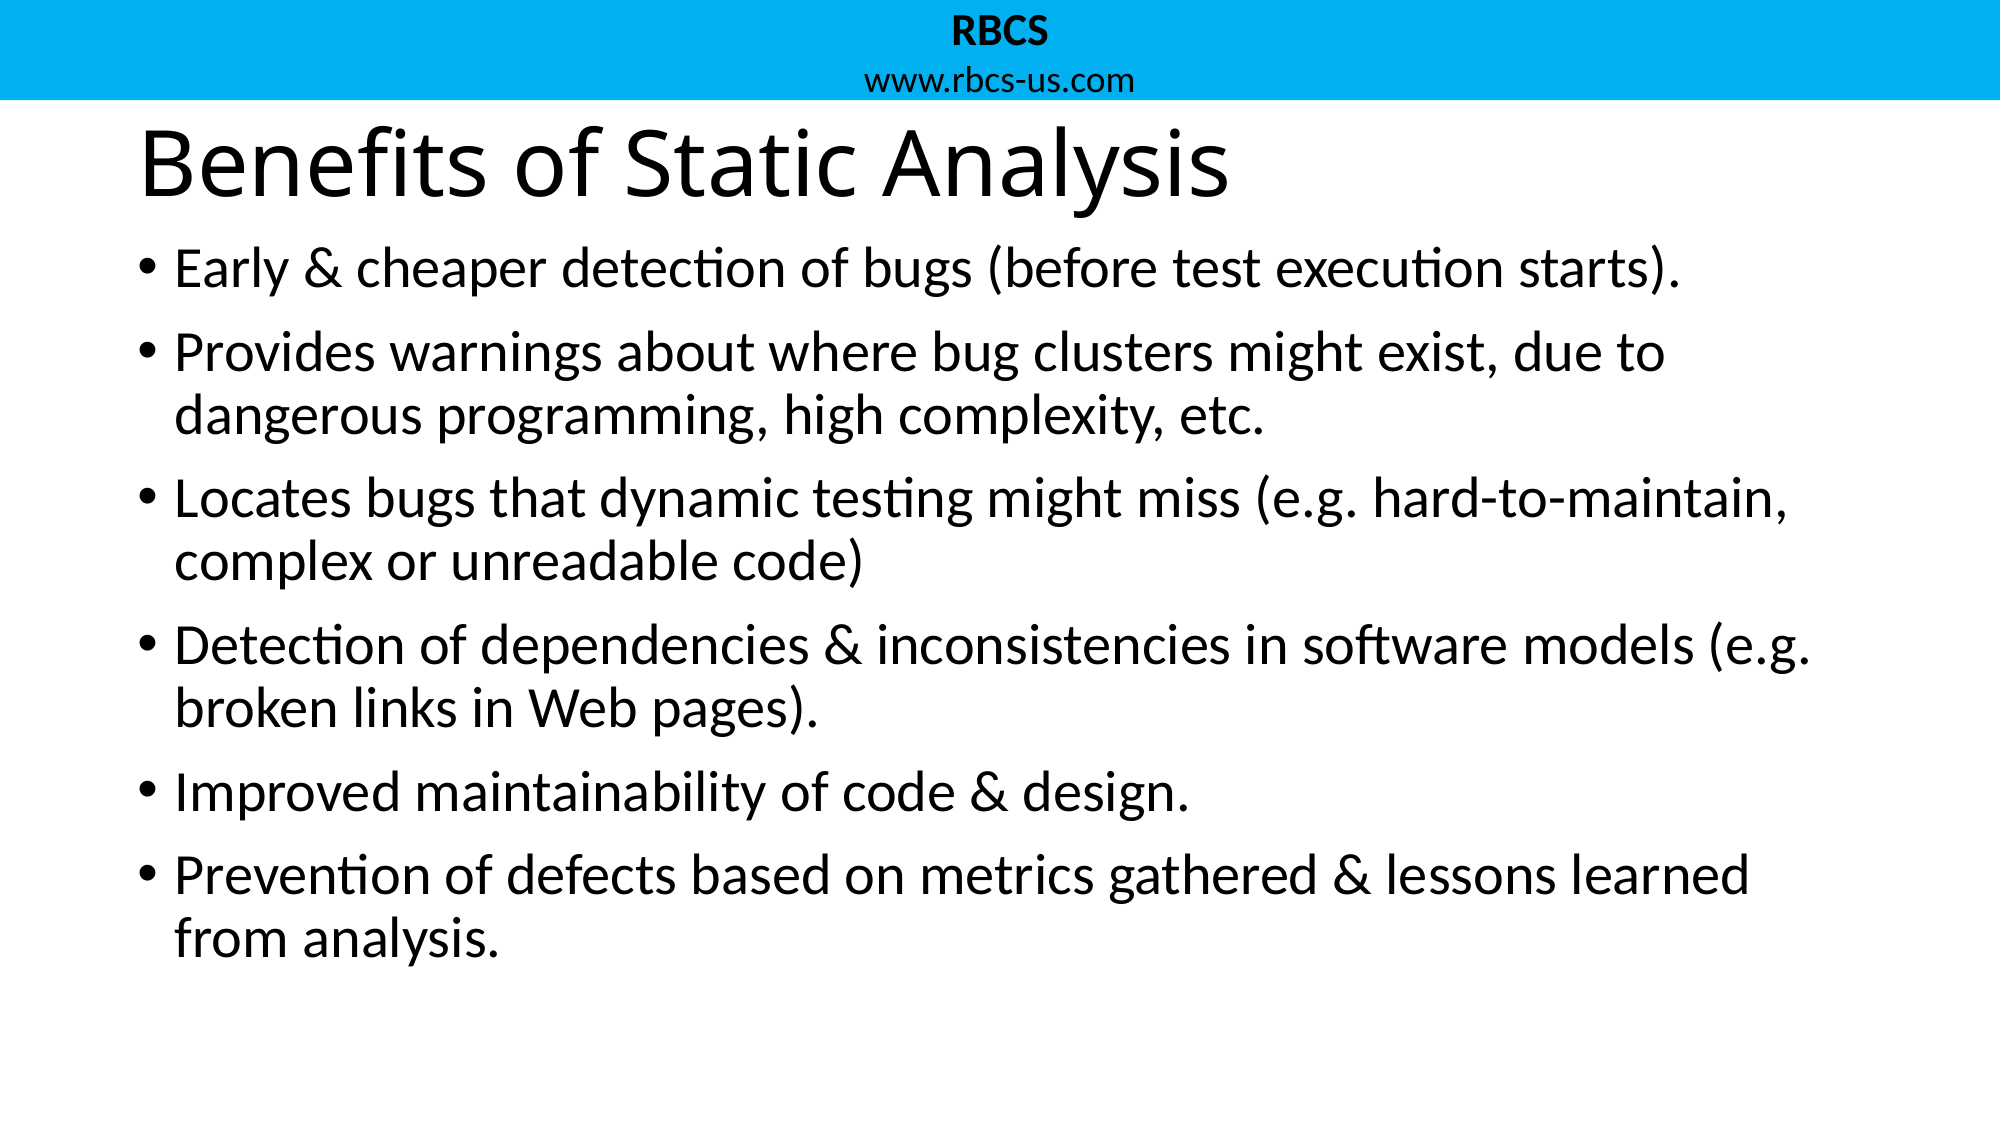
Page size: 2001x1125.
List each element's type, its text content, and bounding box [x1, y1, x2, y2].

list Early & cheaper detection of bugs (before test execution starts). Provides warnings about where bug clusters might exist, due to dangerous programming, high complexity, etc. Locates bugs that dynamic testing might miss (e.g. hard-to-maintain, complex or unreadable code) Detection of dependencies & inconsistencies in software models (e.g. broken links in Web pages). Improved maintainability of code & design. Prevention of defects based on metrics gathered & lessons learned from analysis. [137, 237, 1863, 1100]
title Benefits of Static Analysis [137, 87, 1863, 237]
